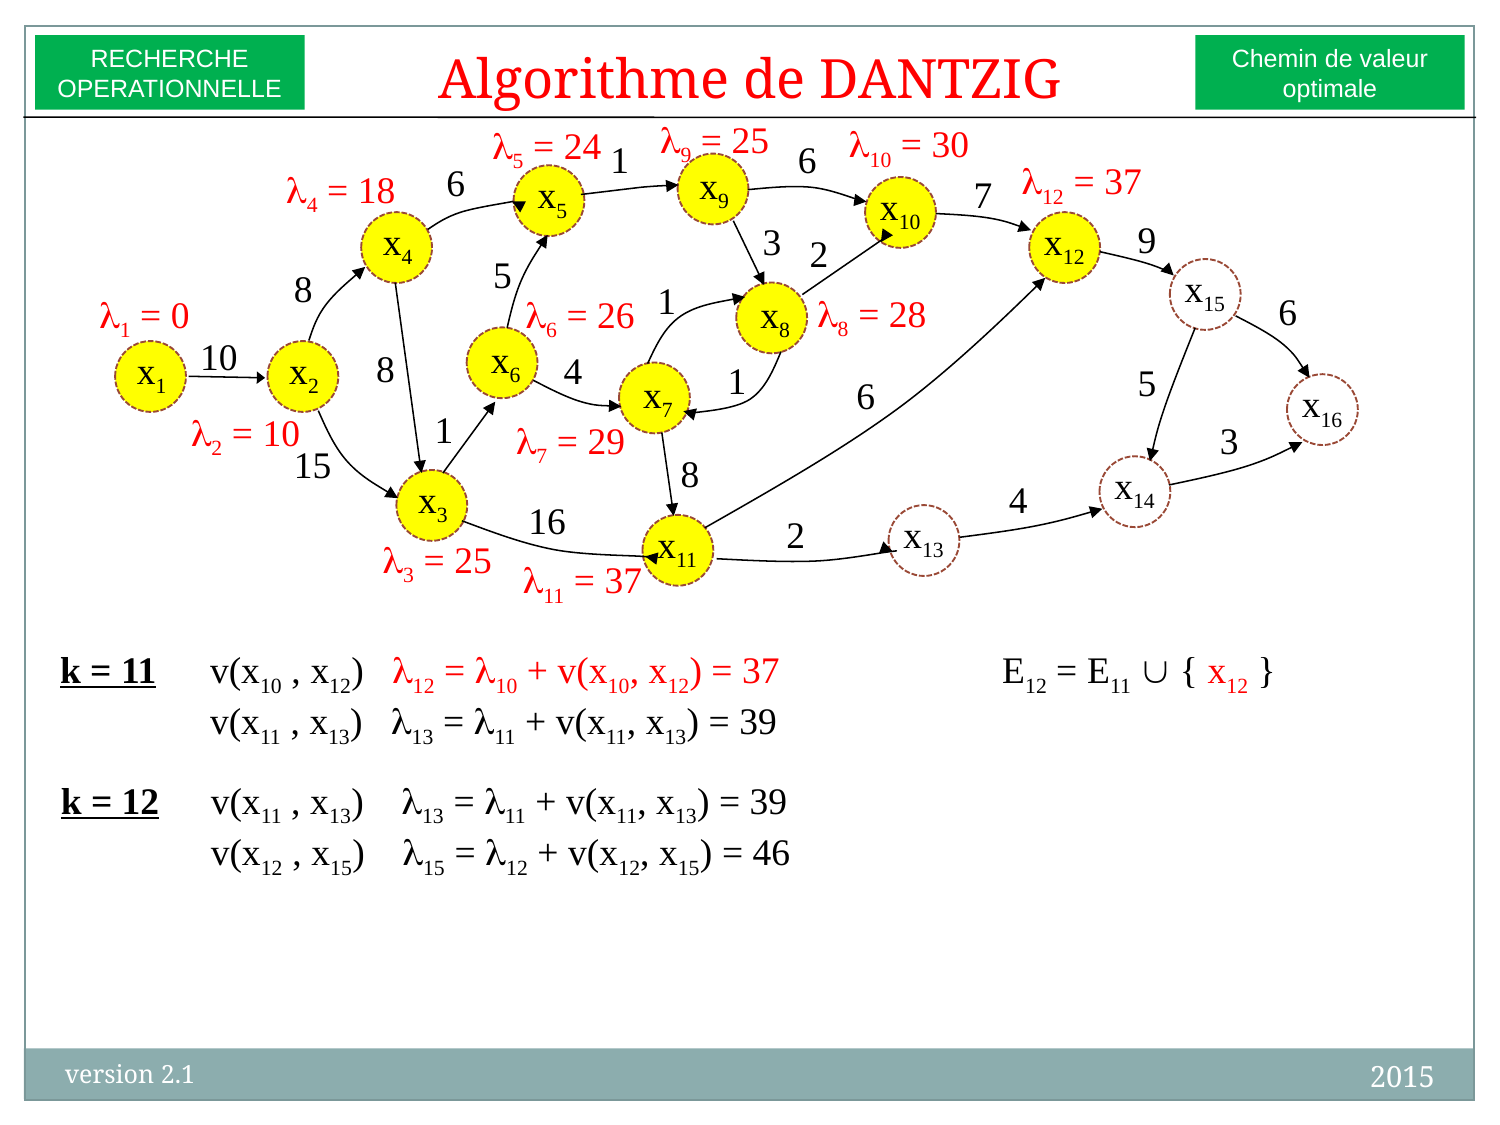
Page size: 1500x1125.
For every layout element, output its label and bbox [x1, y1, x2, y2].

footer [50, 1051, 638, 1112]
slide_number [950, 1050, 1450, 1111]
text_box [46, 769, 1441, 887]
text_box [23, 35, 1477, 615]
text_box [45, 638, 1455, 756]
